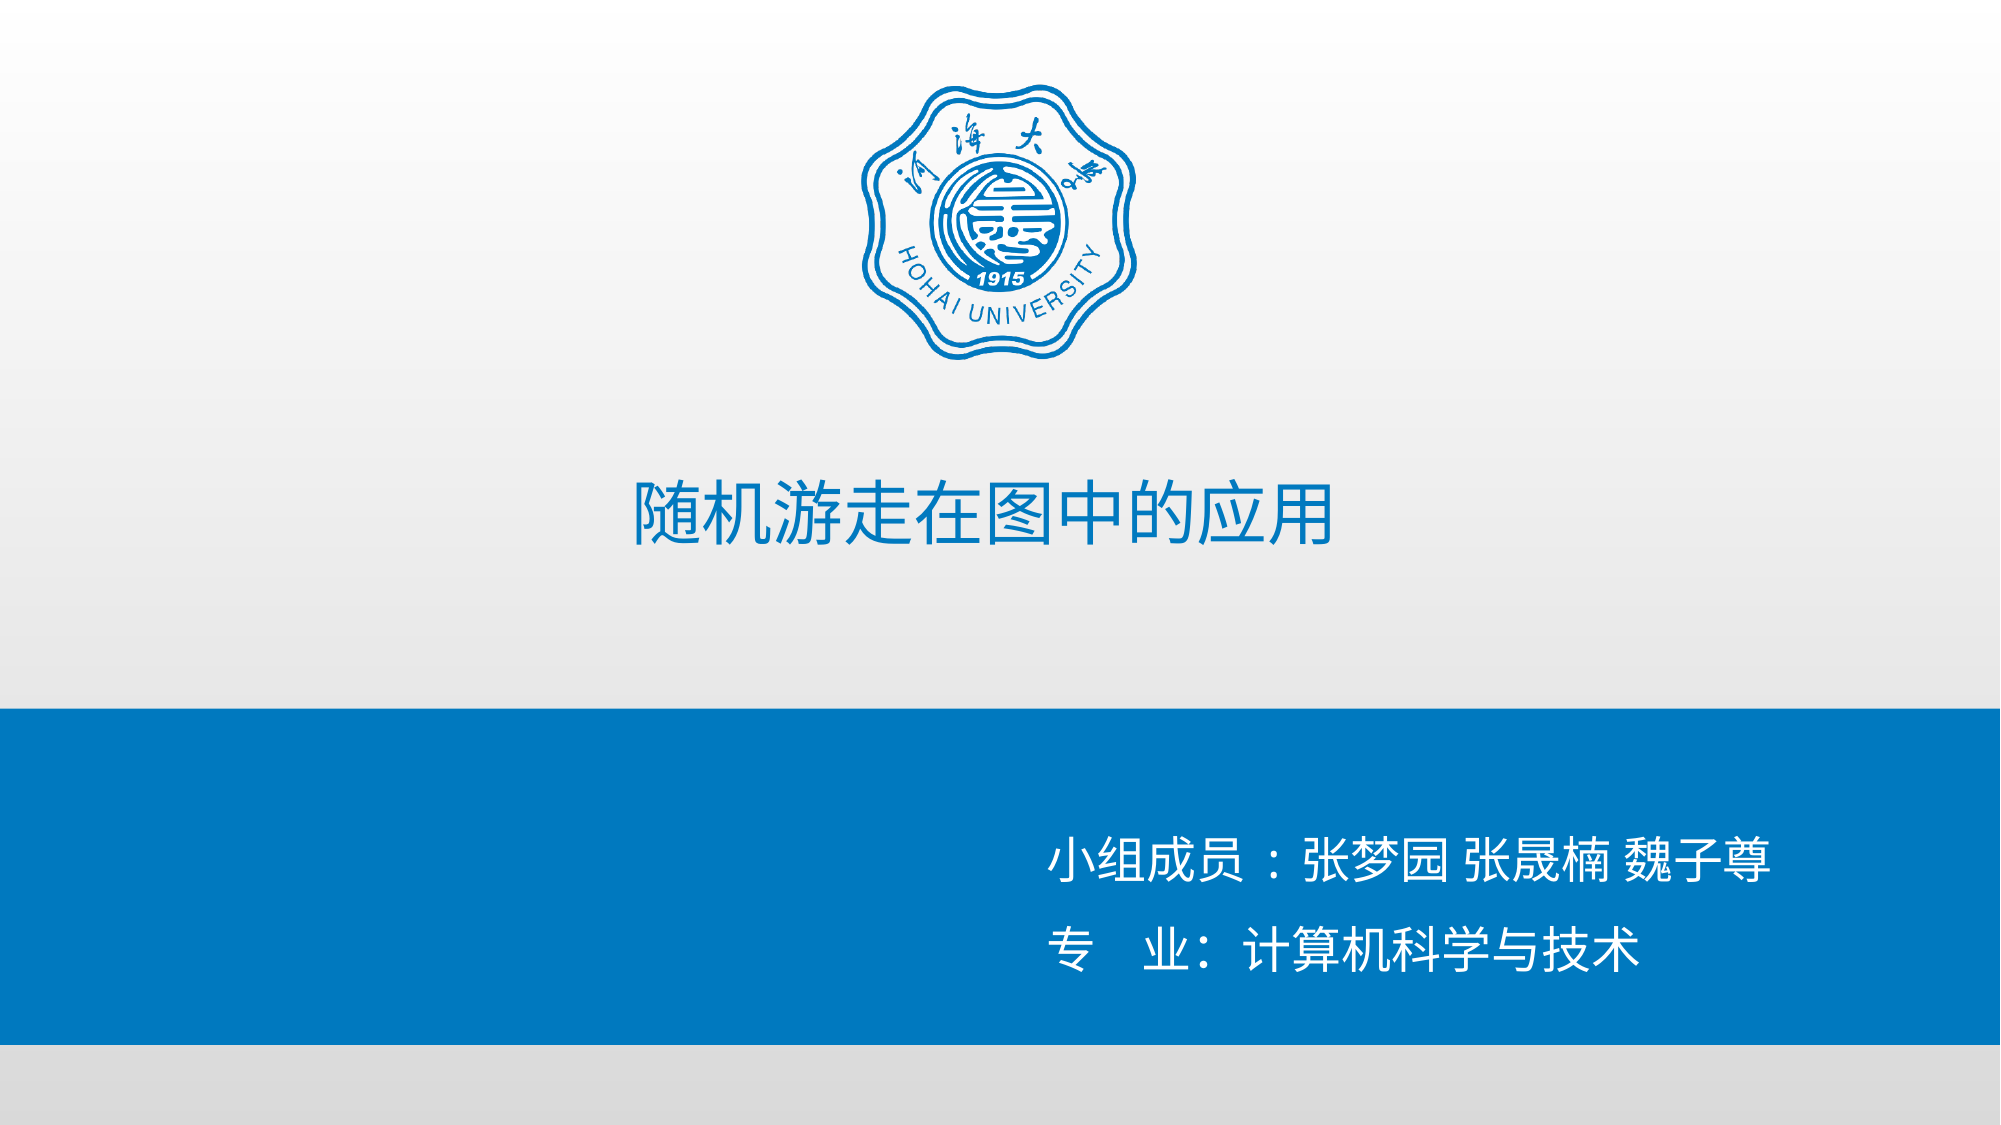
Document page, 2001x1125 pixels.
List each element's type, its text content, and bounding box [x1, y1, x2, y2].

text_box [0, 708, 2000, 1046]
text_box 小组成员:张梦园 张晟楠 魏子尊 专 业：计算机科学与技术 [1031, 791, 1951, 985]
text_box 随机游走在图中的应用 [116, 418, 1853, 561]
picture [844, 64, 1156, 376]
